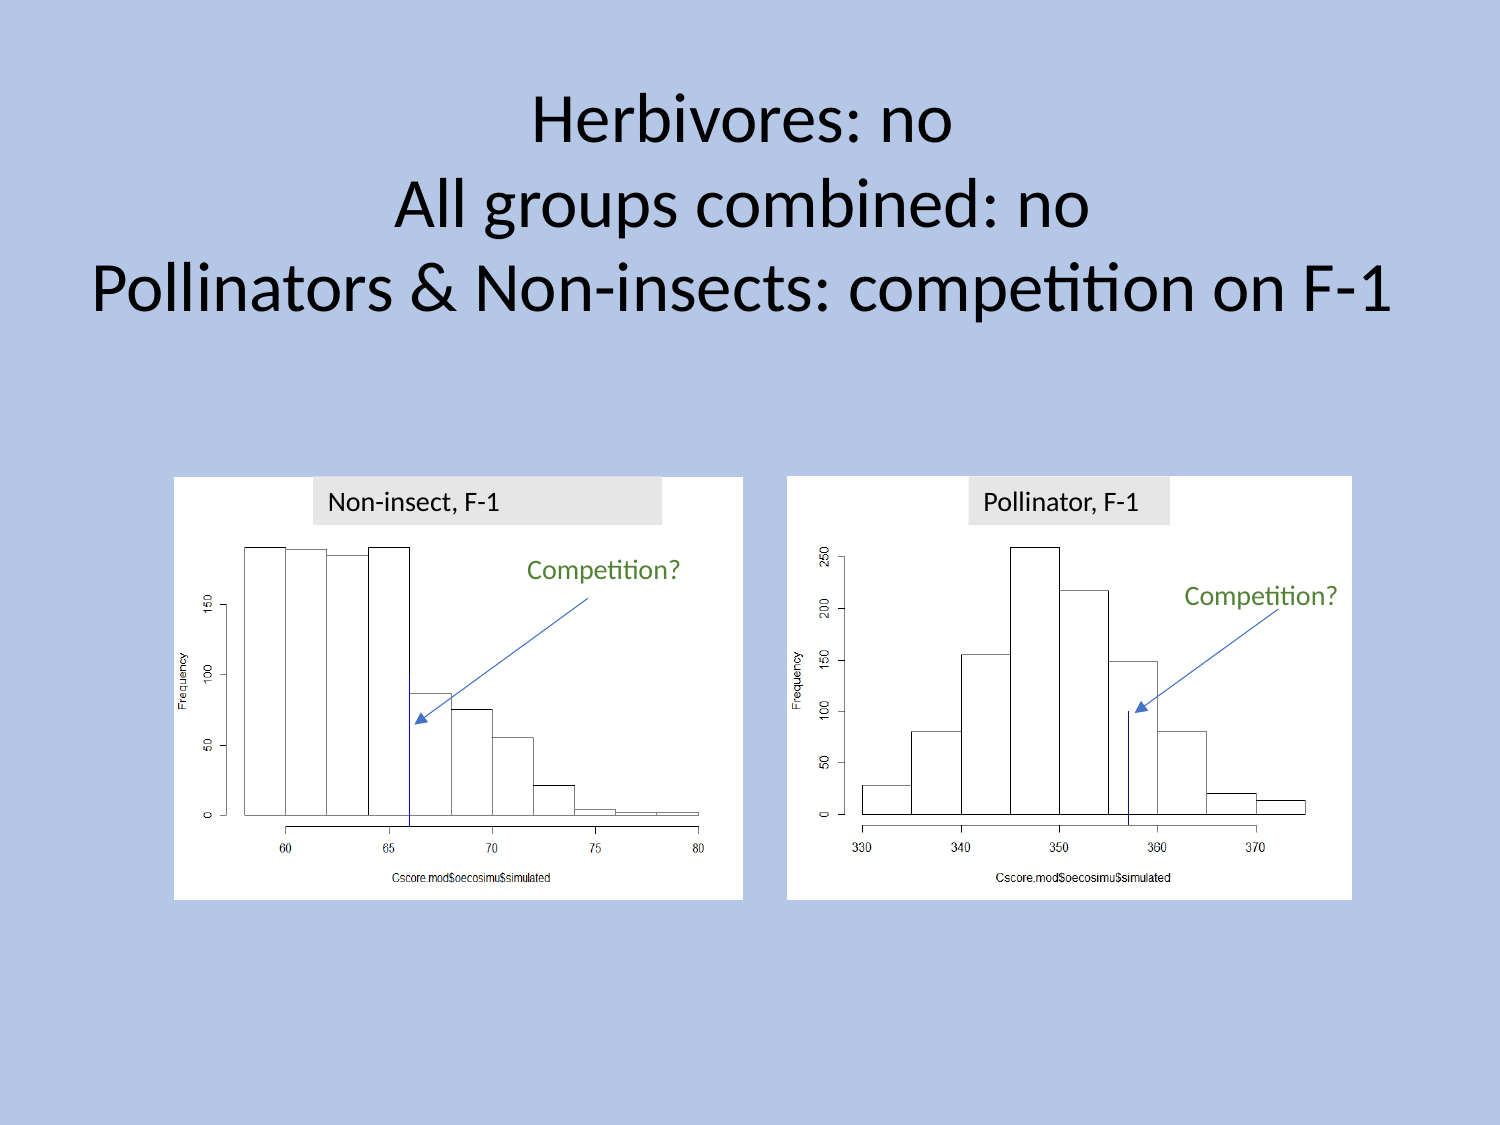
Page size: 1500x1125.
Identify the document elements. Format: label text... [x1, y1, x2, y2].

text_box Herbivores: no All groups combined: no Pollinators & Non-insects: competition on F-1 [18, 63, 1468, 334]
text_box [787, 476, 1366, 900]
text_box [174, 476, 749, 900]
